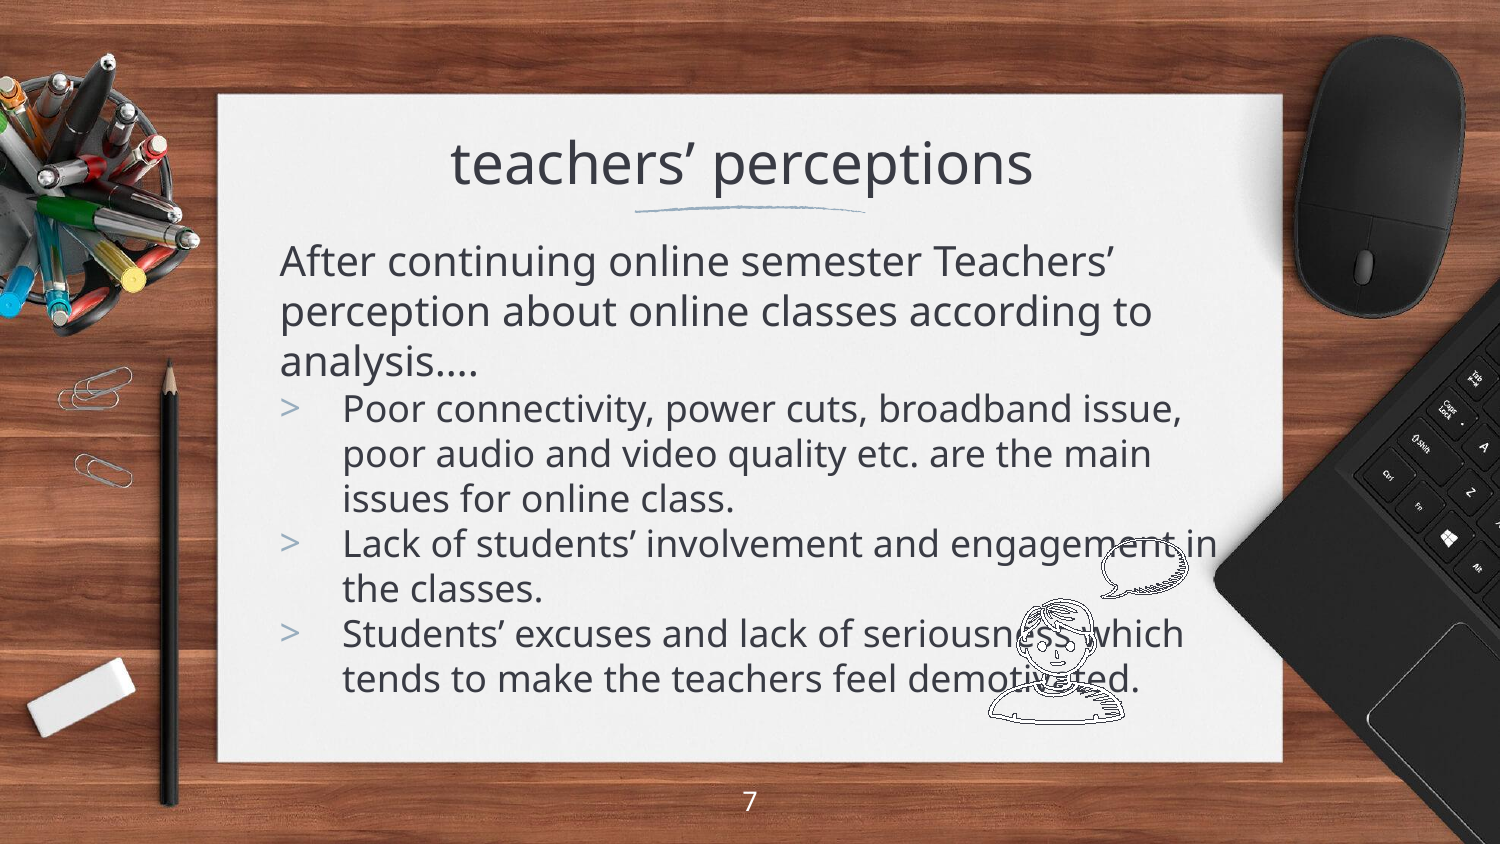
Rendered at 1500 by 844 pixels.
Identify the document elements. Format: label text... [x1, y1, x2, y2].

text_box [988, 598, 1125, 725]
list After continuing online semester Teachers’ perception about online classes according to analysis…. Poor connectivity, power cuts, broadband issue, poor audio and video quality etc. are the main issues for online class. Lack of students’ involvement and engagement in the classes. Students’ excuses and lack of seriousness which tends to make the teachers feel demotivated. [267, 234, 1233, 713]
slide_number 7 [705, 762, 795, 844]
title teachers’ perceptions [267, 125, 1233, 197]
picture [0, 0, 1500, 844]
text_box [1100, 538, 1189, 599]
